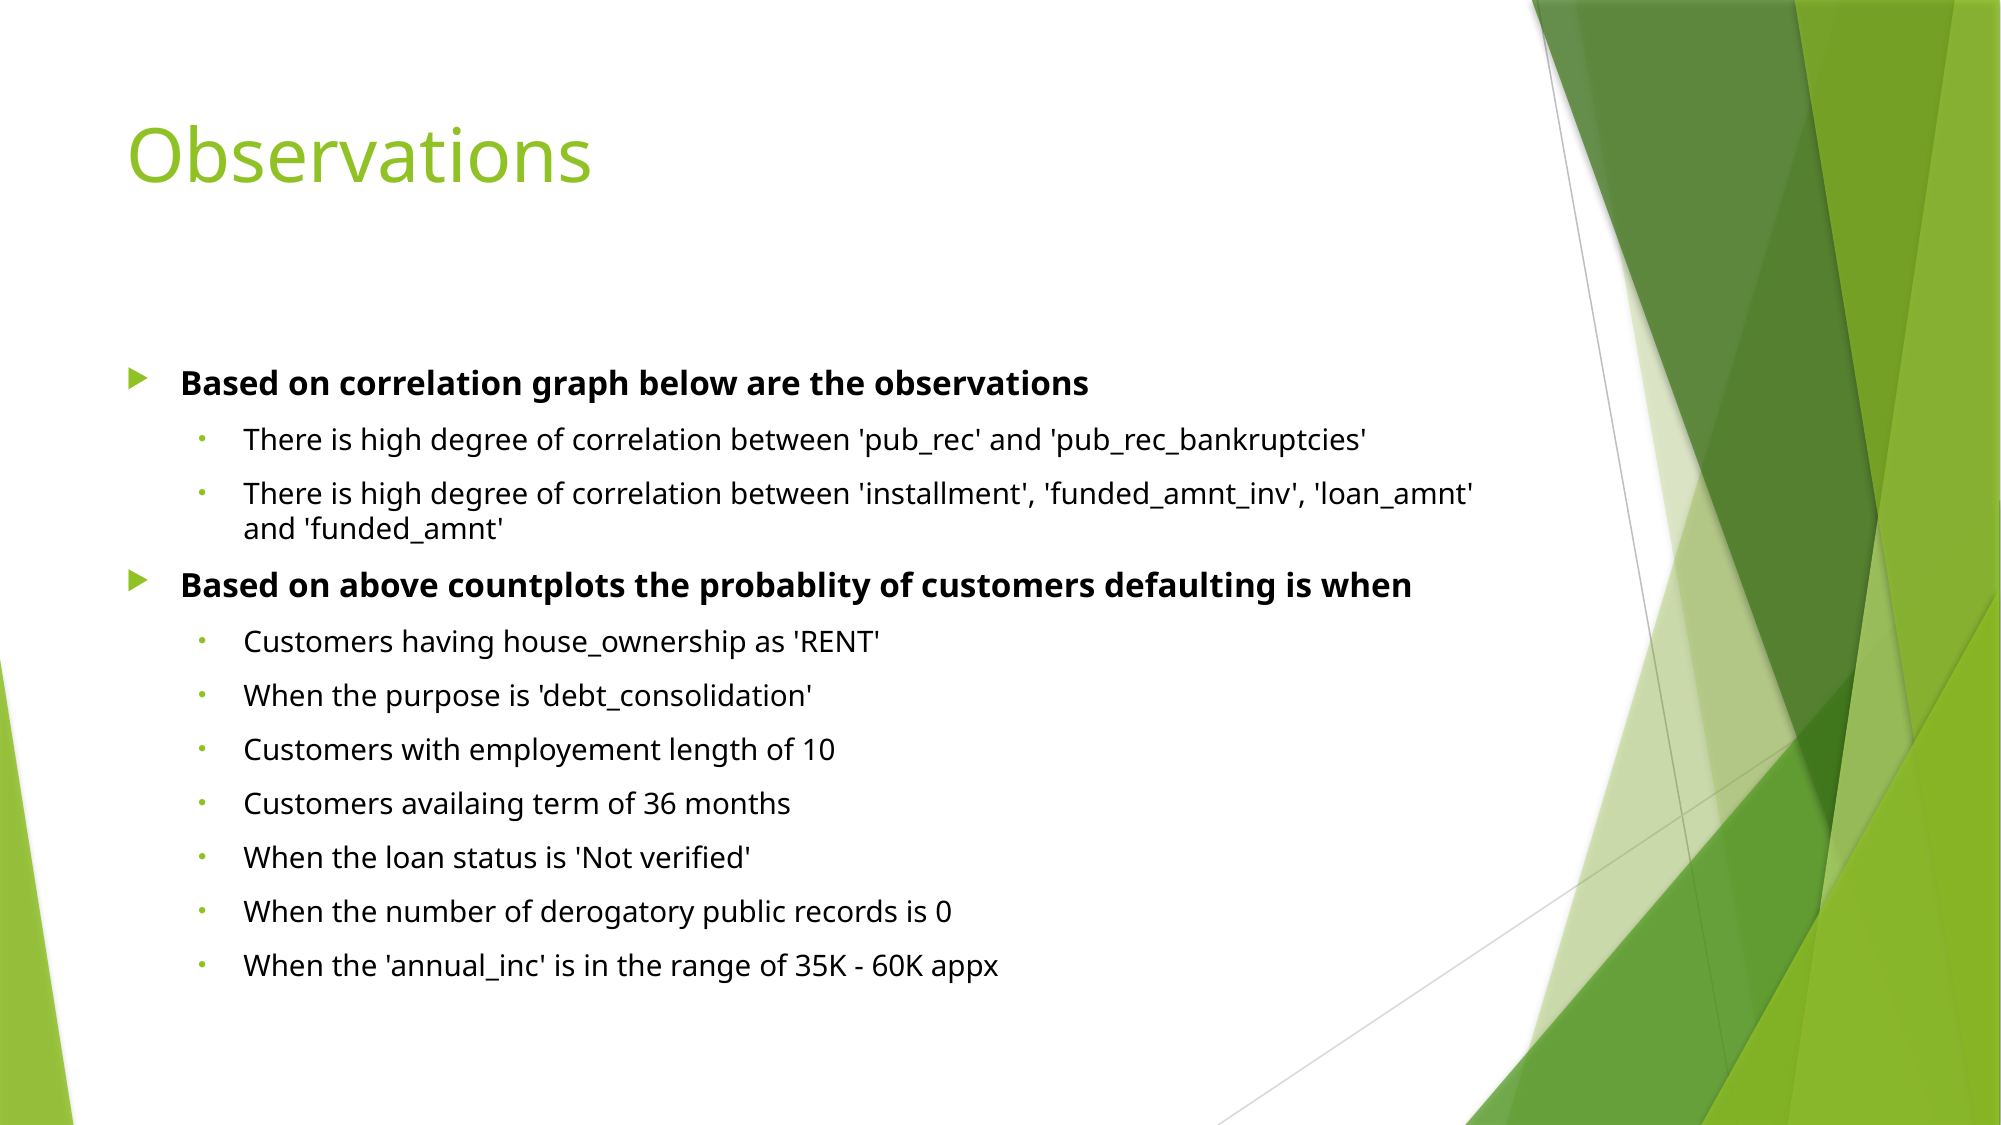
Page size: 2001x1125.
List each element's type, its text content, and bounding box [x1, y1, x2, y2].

list Based on correlation graph below are the observations There is high degree of correlation between 'pub_rec' and 'pub_rec_bankruptcies' There is high degree of correlation between 'installment', 'funded_amnt_inv', 'loan_amnt' and 'funded_amnt' Based on above countplots the probablity of customers defaulting is when Customers having house_ownership as 'RENT' When the purpose is 'debt_consolidation' Customers with employement length of 10 Customers availaing term of 36 months When the loan status is 'Not verified' When the number of derogatory public records is 0 When the 'annual_inc' is in the range of 35K - 60K appx [111, 354, 1522, 992]
title Observations [111, 99, 1522, 317]
